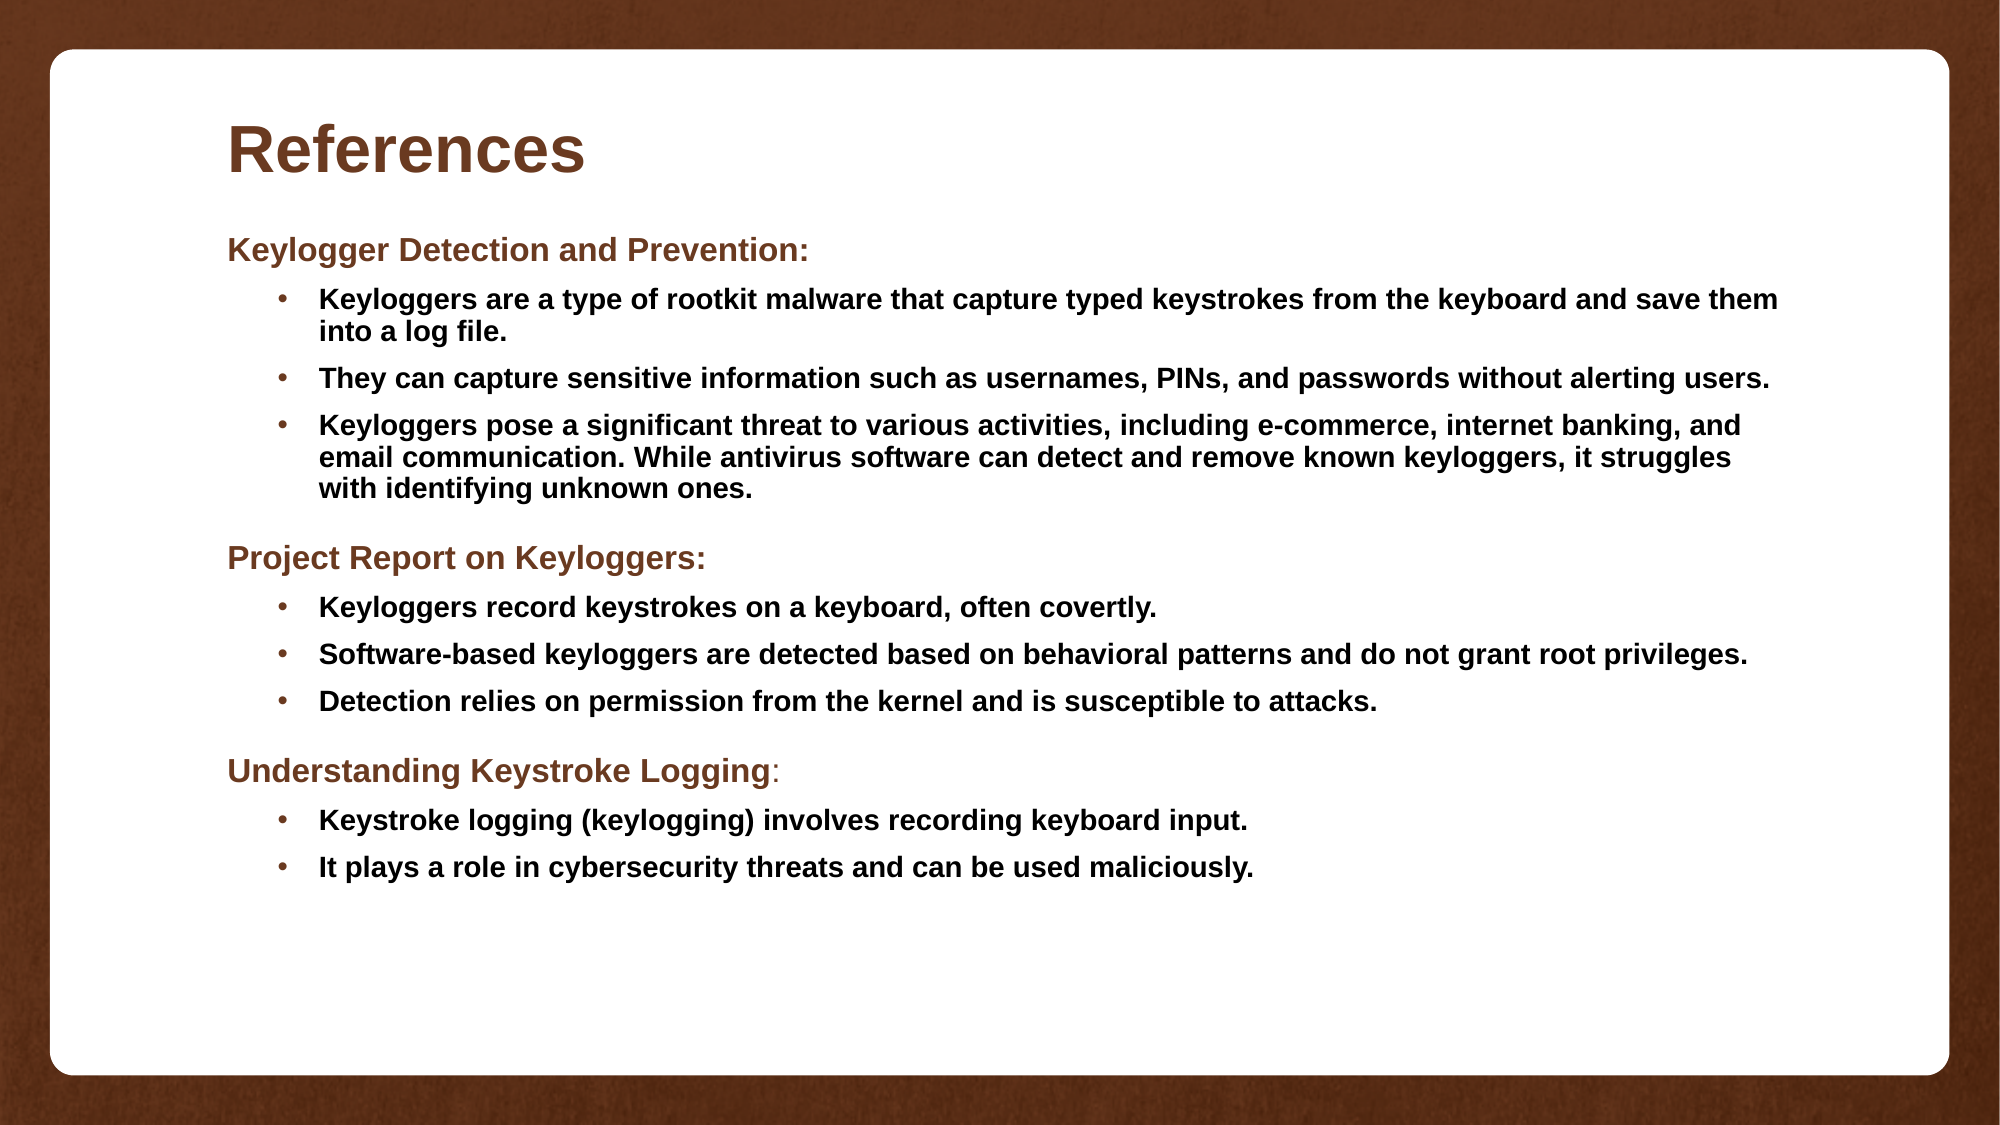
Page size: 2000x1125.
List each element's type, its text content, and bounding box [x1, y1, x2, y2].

title References [212, 1, 1812, 194]
list Keylogger Detection and Prevention: Keyloggers are a type of rootkit malware that capture typed keystrokes from the keyboard and save them into a log file. They can capture sensitive information such as usernames, PINs, and passwords without alerting users. Keyloggers pose a significant threat to various activities, including e-commerce, internet banking, and email communication. While antivirus software can detect and remove known keyloggers, it struggles with identifying unknown ones. Project Report on Keyloggers: Keyloggers record keystrokes on a keyboard, often covertly. Software-based keyloggers are detected based on behavioral patterns and do not grant root privileges. Detection relies on permission from the kernel and is susceptible to attacks. Understanding Keystroke Logging: Keystroke logging (keylogging) involves recording keyboard input. It plays a role in cybersecurity threats and can be used maliciously. [212, 224, 1812, 925]
